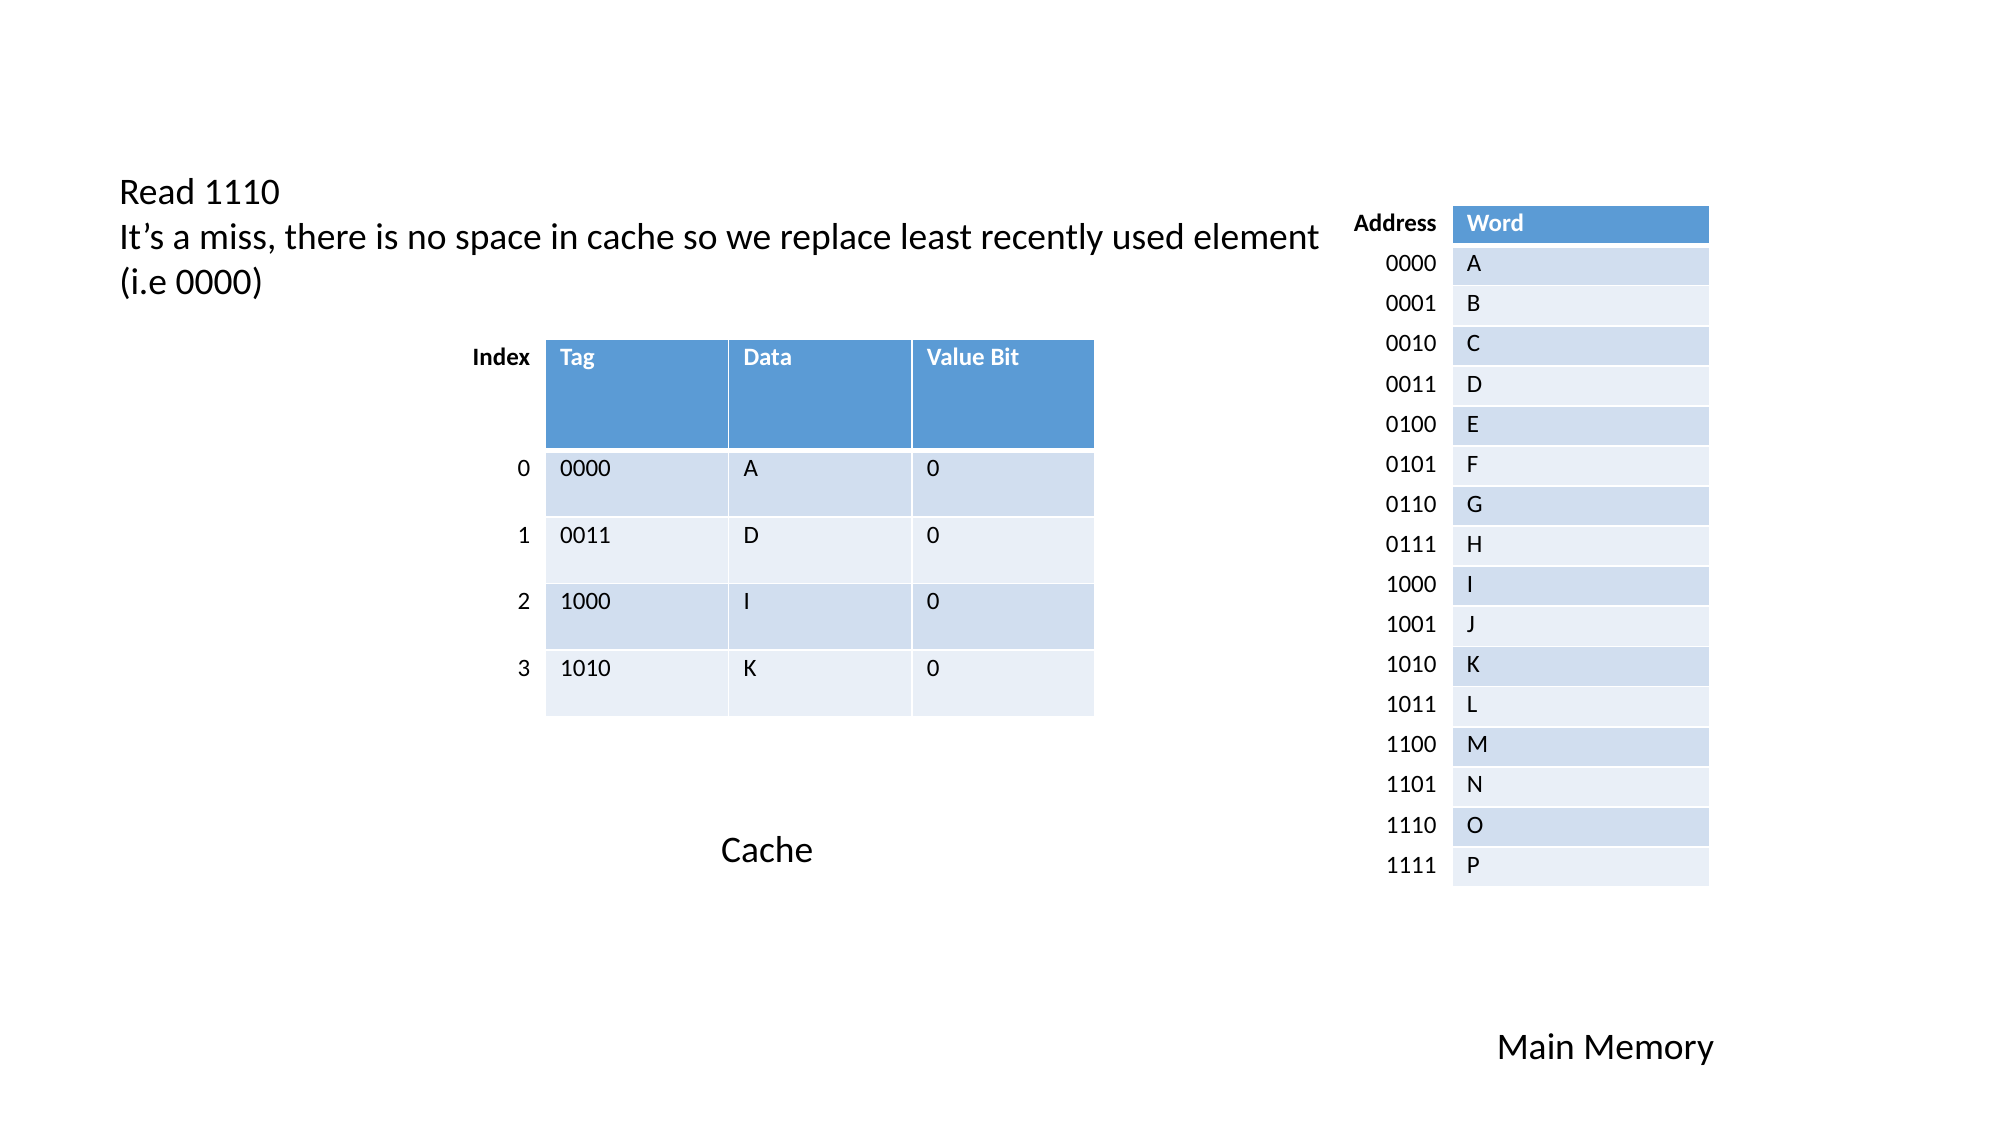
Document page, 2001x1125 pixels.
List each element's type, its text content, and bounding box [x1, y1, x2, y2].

table_cell 1100 [1194, 728, 1451, 766]
table_cell 0 [913, 518, 1094, 583]
table_header Address [1337, 206, 1451, 243]
table_cell 1101 [1194, 768, 1451, 806]
table_cell P [1453, 848, 1709, 886]
text_box Main Memory [1482, 1014, 1730, 1074]
table_header Data [729, 340, 911, 448]
table_header Value Bit [913, 340, 1094, 448]
table_cell A [729, 453, 911, 516]
table_cell H [1453, 527, 1709, 565]
table_cell 0 [913, 584, 1094, 649]
text_box Cache [706, 817, 829, 878]
table_cell J [1453, 607, 1709, 646]
table_cell 0110 [1194, 487, 1451, 525]
table_cell 0010 [1194, 327, 1451, 365]
table_cell 1000 [546, 584, 728, 649]
table_cell 0 [913, 651, 1094, 716]
table_cell 0 [913, 453, 1094, 516]
table_cell G [1453, 487, 1709, 525]
table_cell 0000 [1337, 248, 1451, 285]
table_cell 0001 [1194, 286, 1451, 325]
table_cell K [1453, 647, 1709, 686]
table_cell 0101 [1194, 447, 1451, 485]
table_header Index [363, 340, 544, 448]
table_cell 2 [363, 584, 544, 649]
table_cell 0011 [1194, 367, 1451, 405]
table_cell 0011 [546, 518, 728, 583]
text_box Read 1110 It’s a miss, there is no space in cache so we replace least recently used element (i.e 0000) [104, 159, 1337, 310]
table_cell C [1453, 327, 1709, 365]
table_cell 1 [363, 518, 544, 583]
table_cell 0 [363, 453, 544, 516]
table_cell 1111 [1194, 848, 1451, 886]
table_cell 0100 [1194, 407, 1451, 445]
table_header Tag [546, 340, 728, 448]
table_header Word [1453, 206, 1709, 243]
table_cell A [1453, 248, 1709, 285]
table_cell I [1453, 567, 1709, 605]
table_cell 1010 [1194, 647, 1451, 686]
table_cell B [1453, 286, 1709, 325]
table_cell D [729, 518, 911, 583]
table_cell F [1453, 447, 1709, 485]
table_cell O [1453, 808, 1709, 846]
table_cell 1001 [1194, 607, 1451, 646]
table_cell K [729, 651, 911, 716]
table_cell 0000 [546, 453, 728, 516]
table_cell N [1453, 768, 1709, 806]
table_cell 3 [363, 651, 544, 716]
table_cell 0111 [1194, 527, 1451, 565]
table_cell I [729, 584, 911, 649]
table_cell 1011 [1194, 687, 1451, 726]
table_cell 1110 [1194, 808, 1451, 846]
table_cell E [1453, 407, 1709, 445]
table_cell M [1453, 728, 1709, 766]
table_cell D [1453, 367, 1709, 405]
table_cell 1010 [546, 651, 728, 716]
table_cell L [1453, 687, 1709, 726]
table_cell 1000 [1194, 567, 1451, 605]
